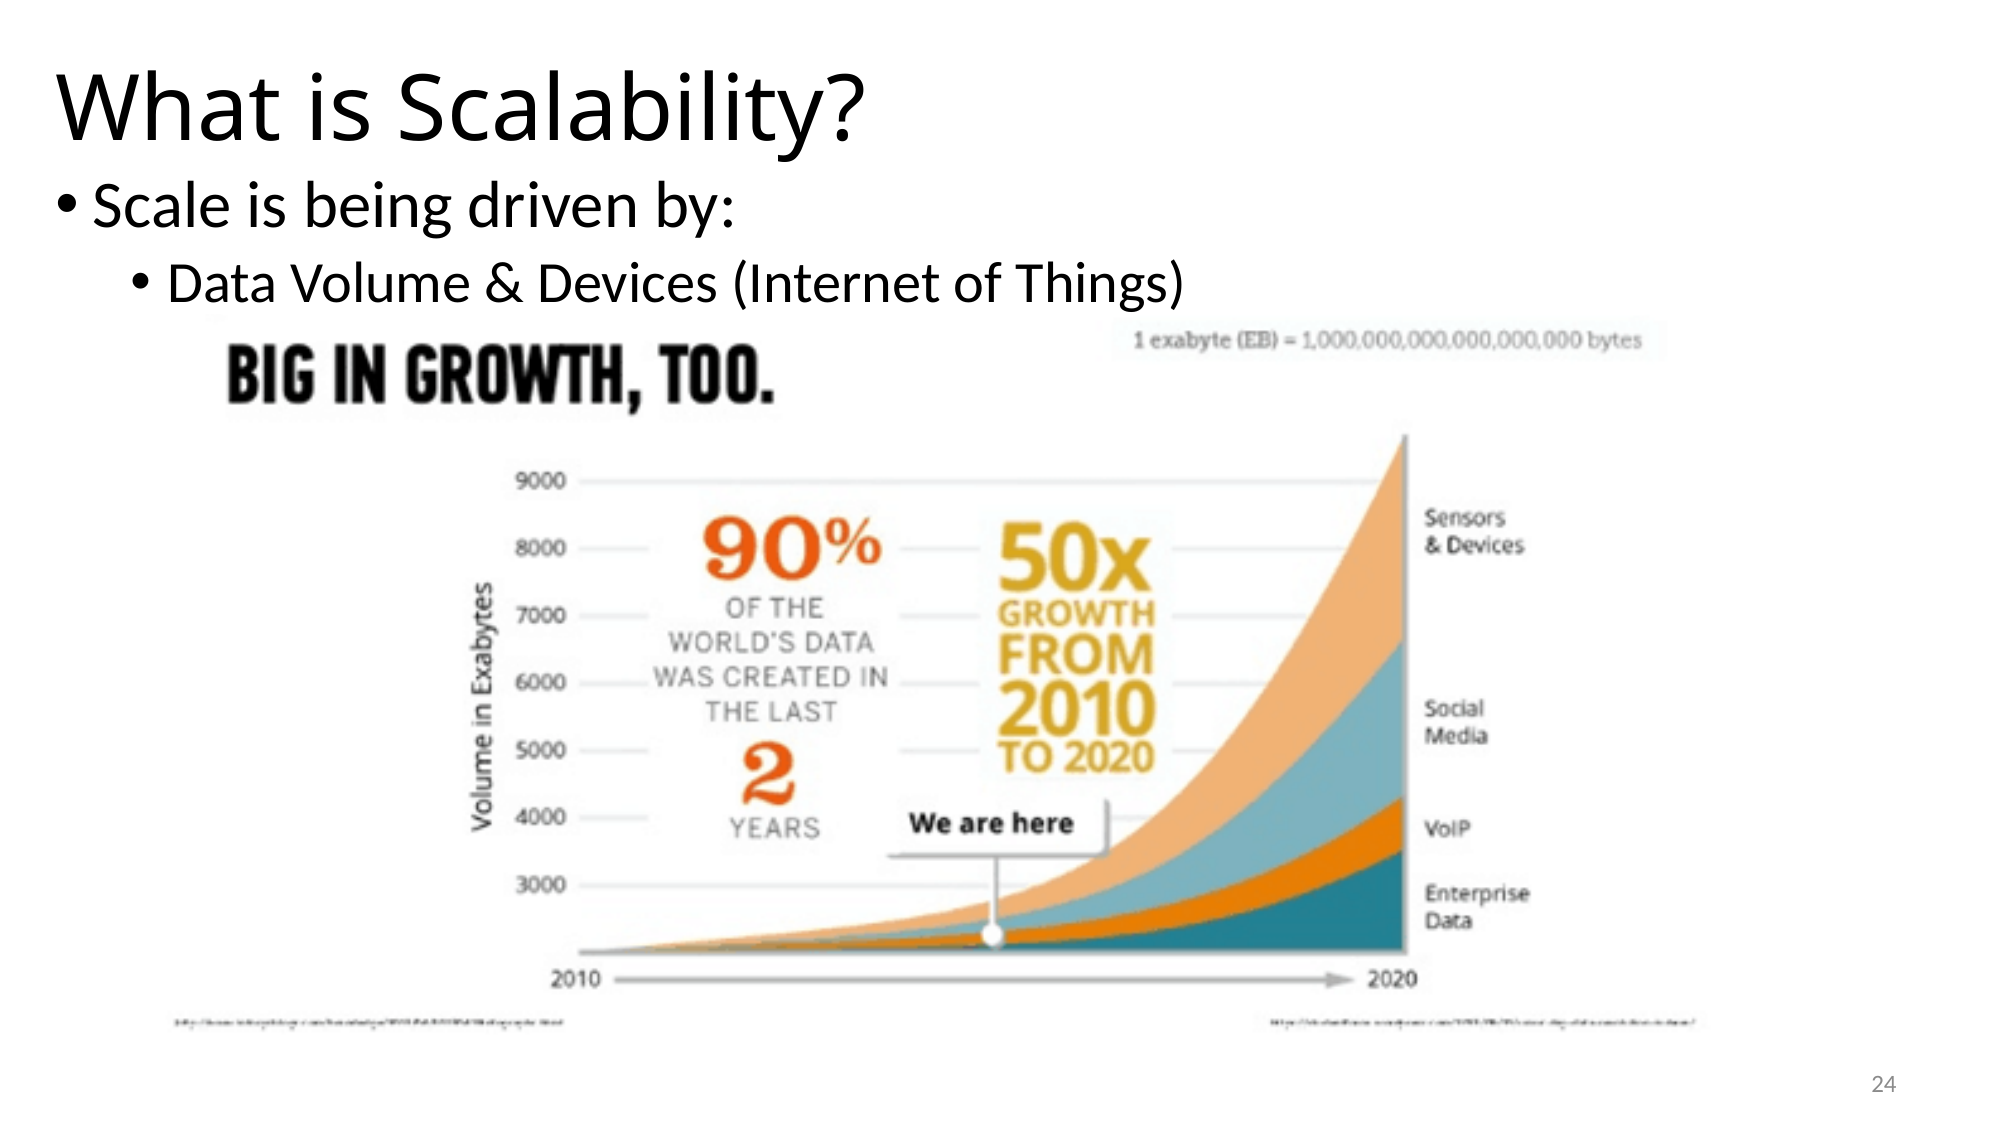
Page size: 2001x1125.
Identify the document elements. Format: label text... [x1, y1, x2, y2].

list Scale is being driven by: Data Volume & Devices (Internet of Things) [40, 162, 1955, 963]
title What is Scalability? [40, 35, 1955, 162]
picture [149, 314, 1723, 1050]
